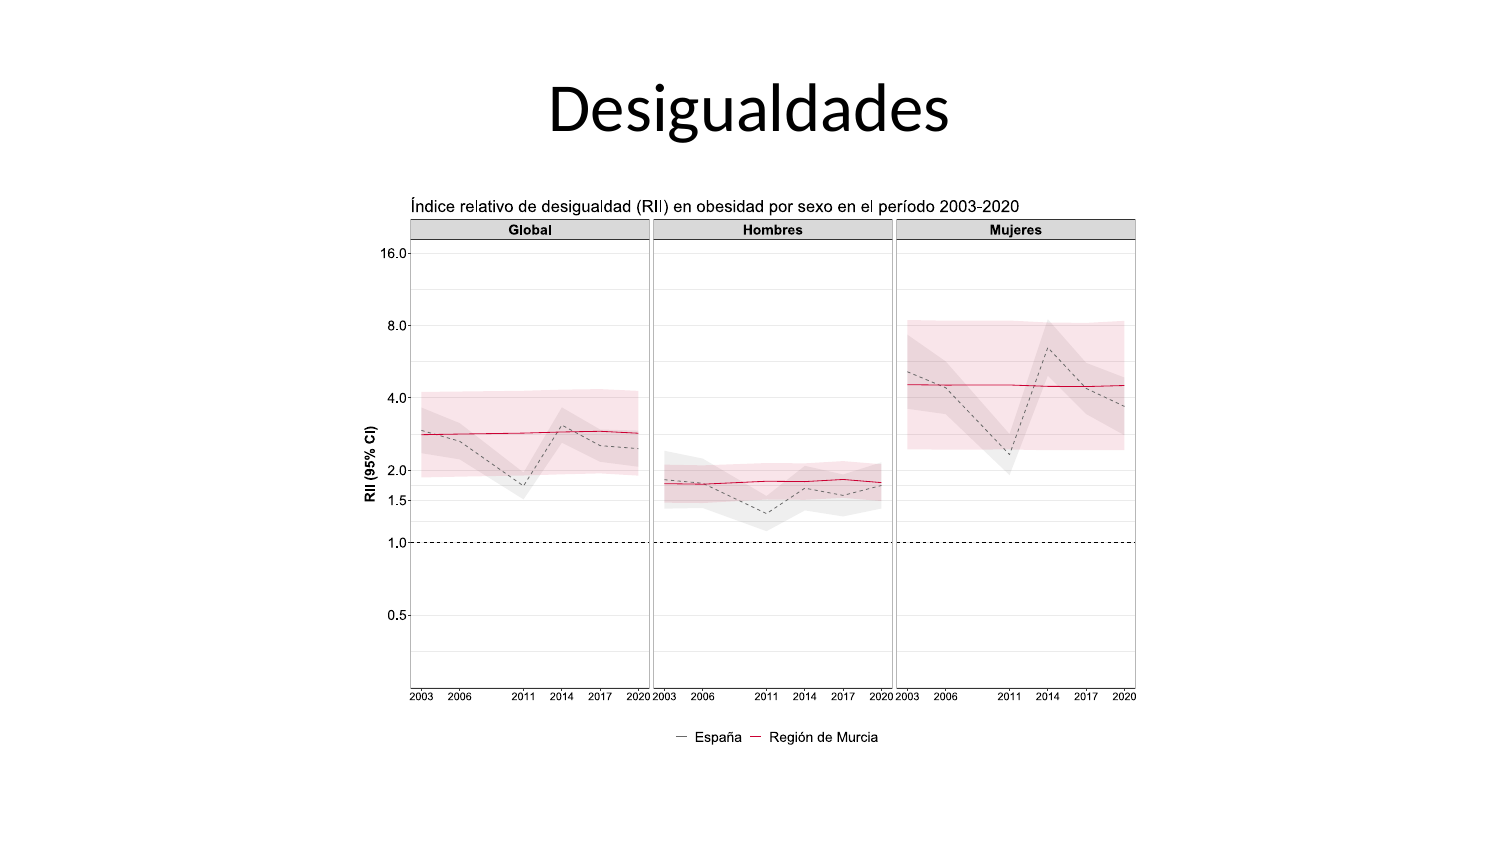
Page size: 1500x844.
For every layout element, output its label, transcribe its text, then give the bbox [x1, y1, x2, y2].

title Desigualdades [75, 33, 1425, 175]
picture [360, 195, 1140, 753]
